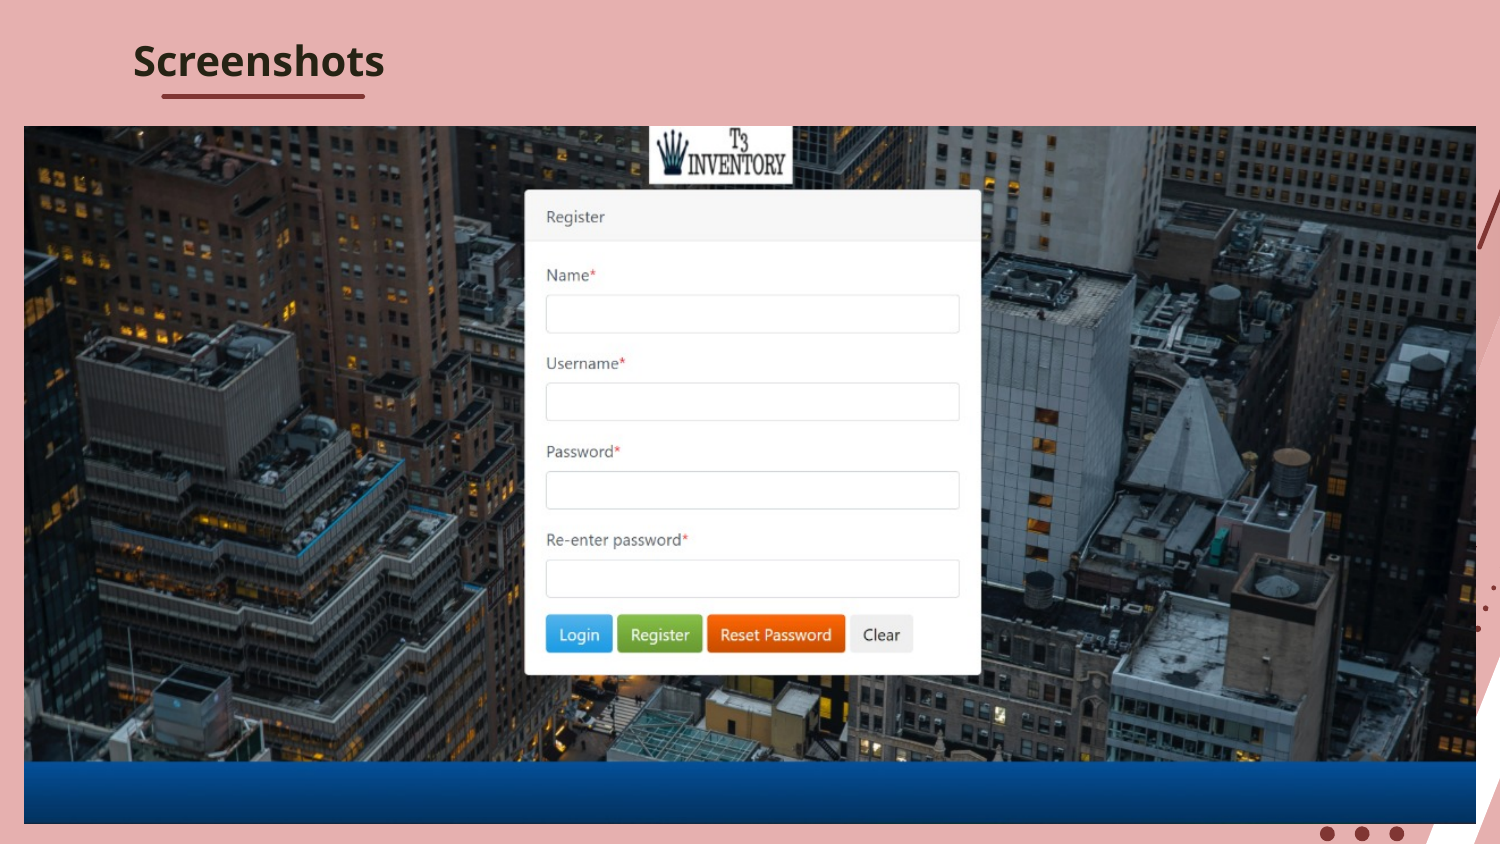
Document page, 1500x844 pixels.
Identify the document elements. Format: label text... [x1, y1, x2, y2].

picture [24, 126, 1476, 825]
title Screenshots [118, 19, 1382, 117]
